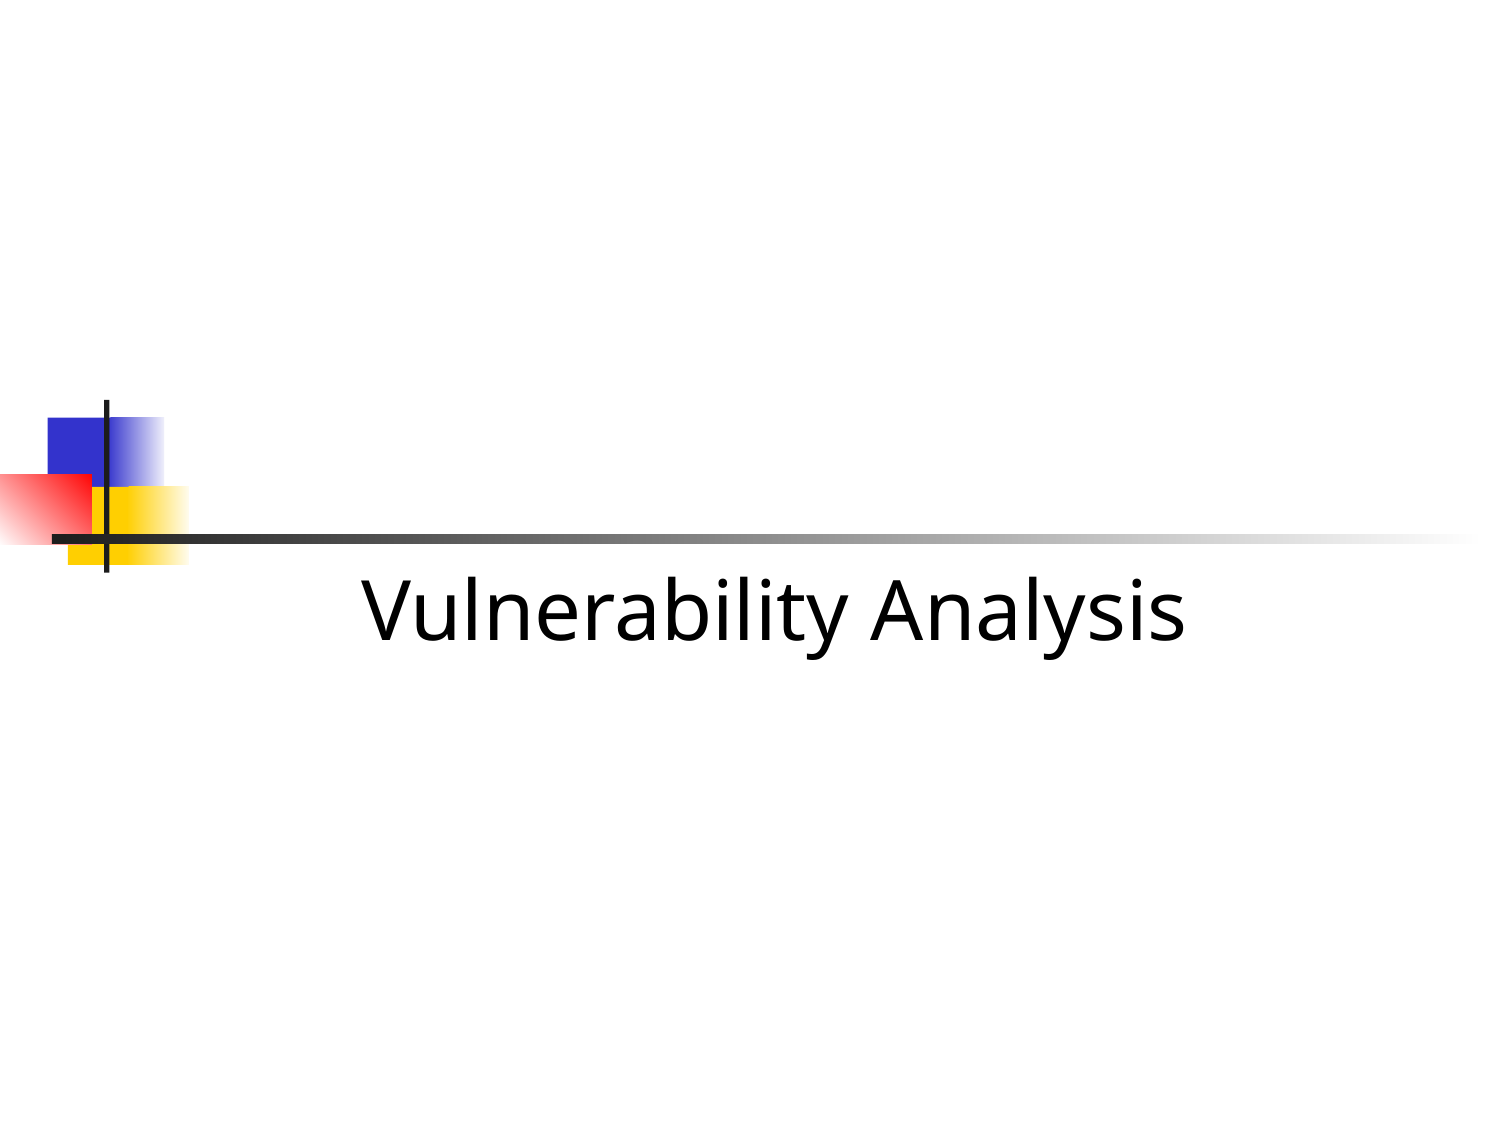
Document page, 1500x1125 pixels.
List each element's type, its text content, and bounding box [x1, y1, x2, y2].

subtitle Vulnerability Analysis [249, 549, 1301, 838]
